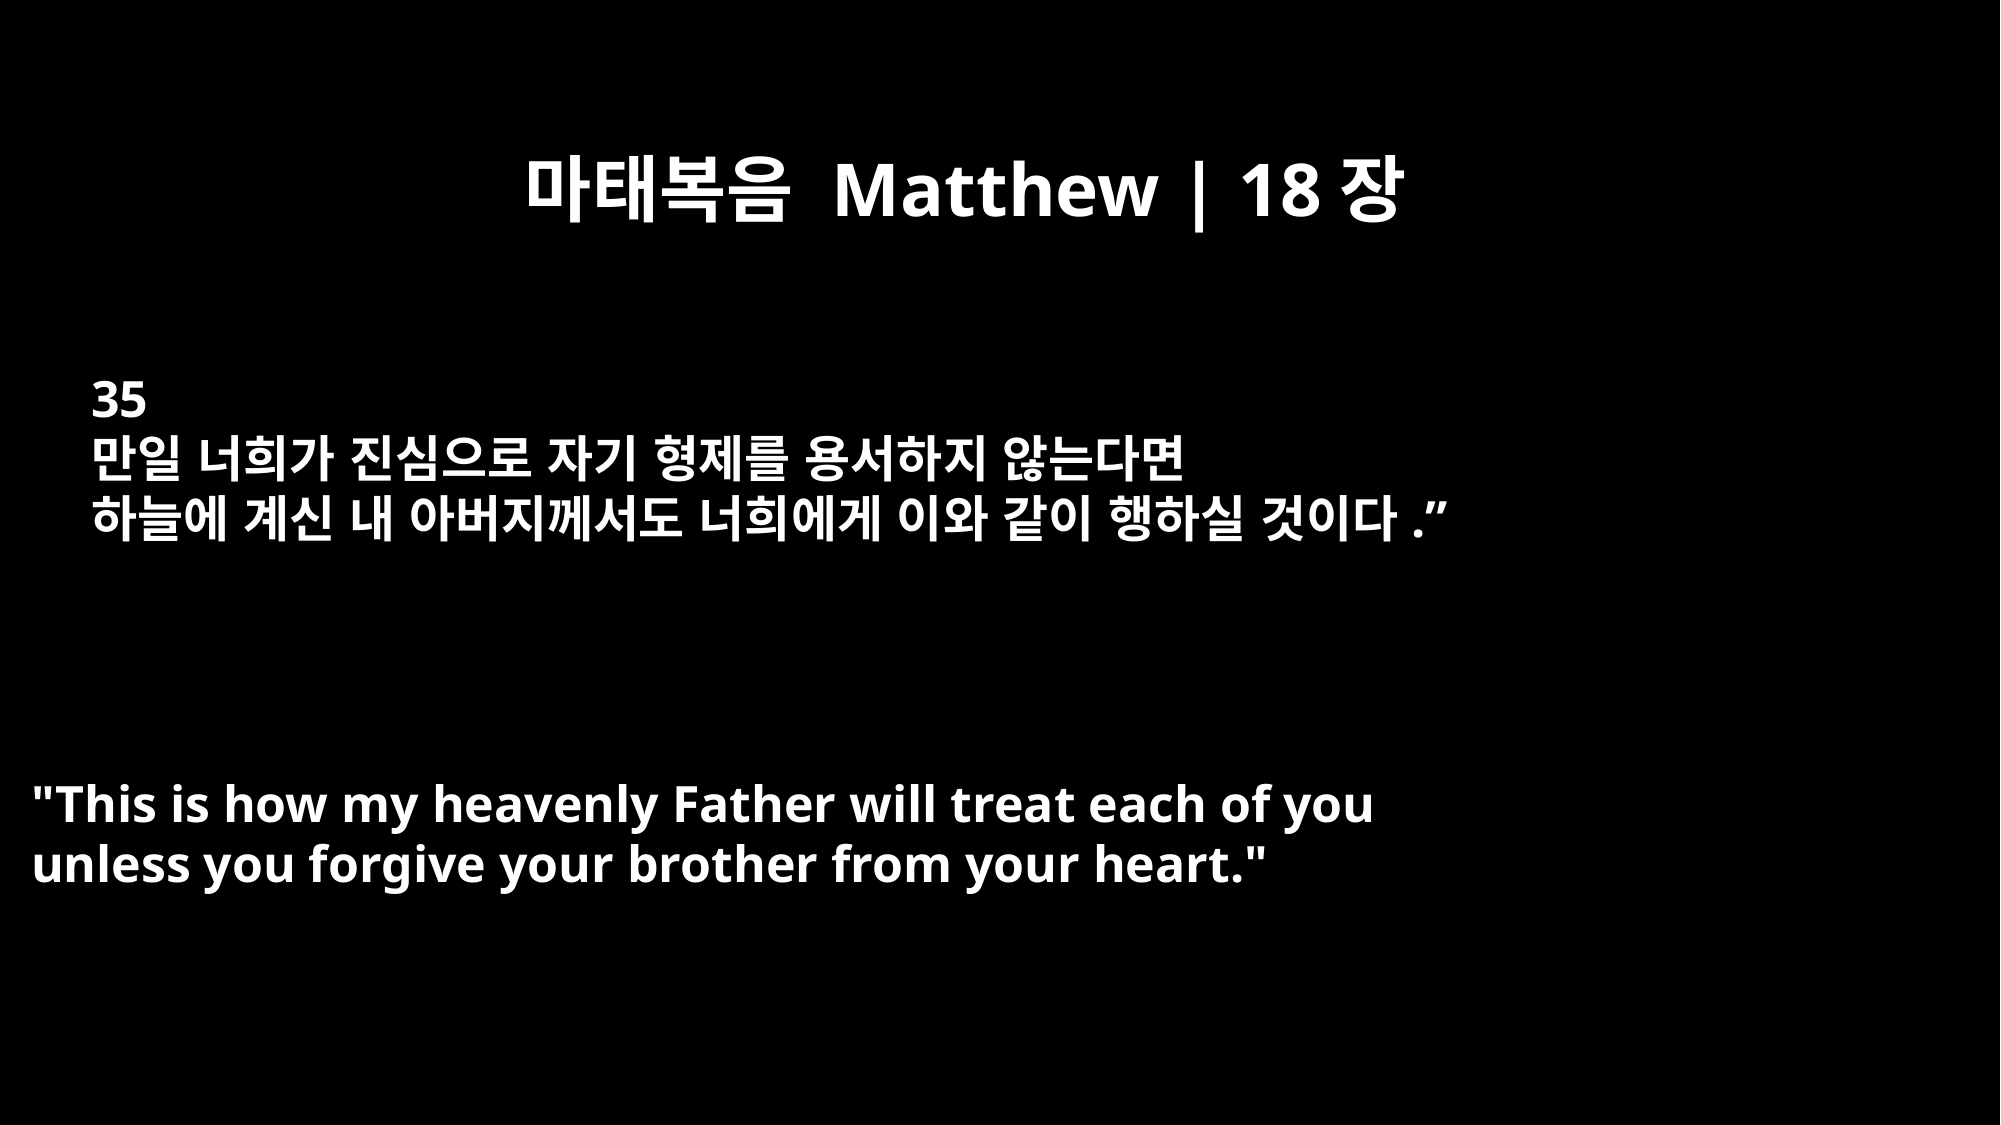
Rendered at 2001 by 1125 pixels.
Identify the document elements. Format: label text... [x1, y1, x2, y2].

text_box 35 만일 너희가 진심으로 자기 형제를 용서하지 않는다면 하늘에 계신 내 아버지께서도 너희에게 이와 같이 행하실 것이다.” [76, 359, 1463, 555]
text_box 마태복음 Matthew | 18장 [510, 136, 1422, 239]
text_box "This is how my heavenly Father will treat each of you unless you forgive your brother from your heart." [16, 764, 1391, 900]
